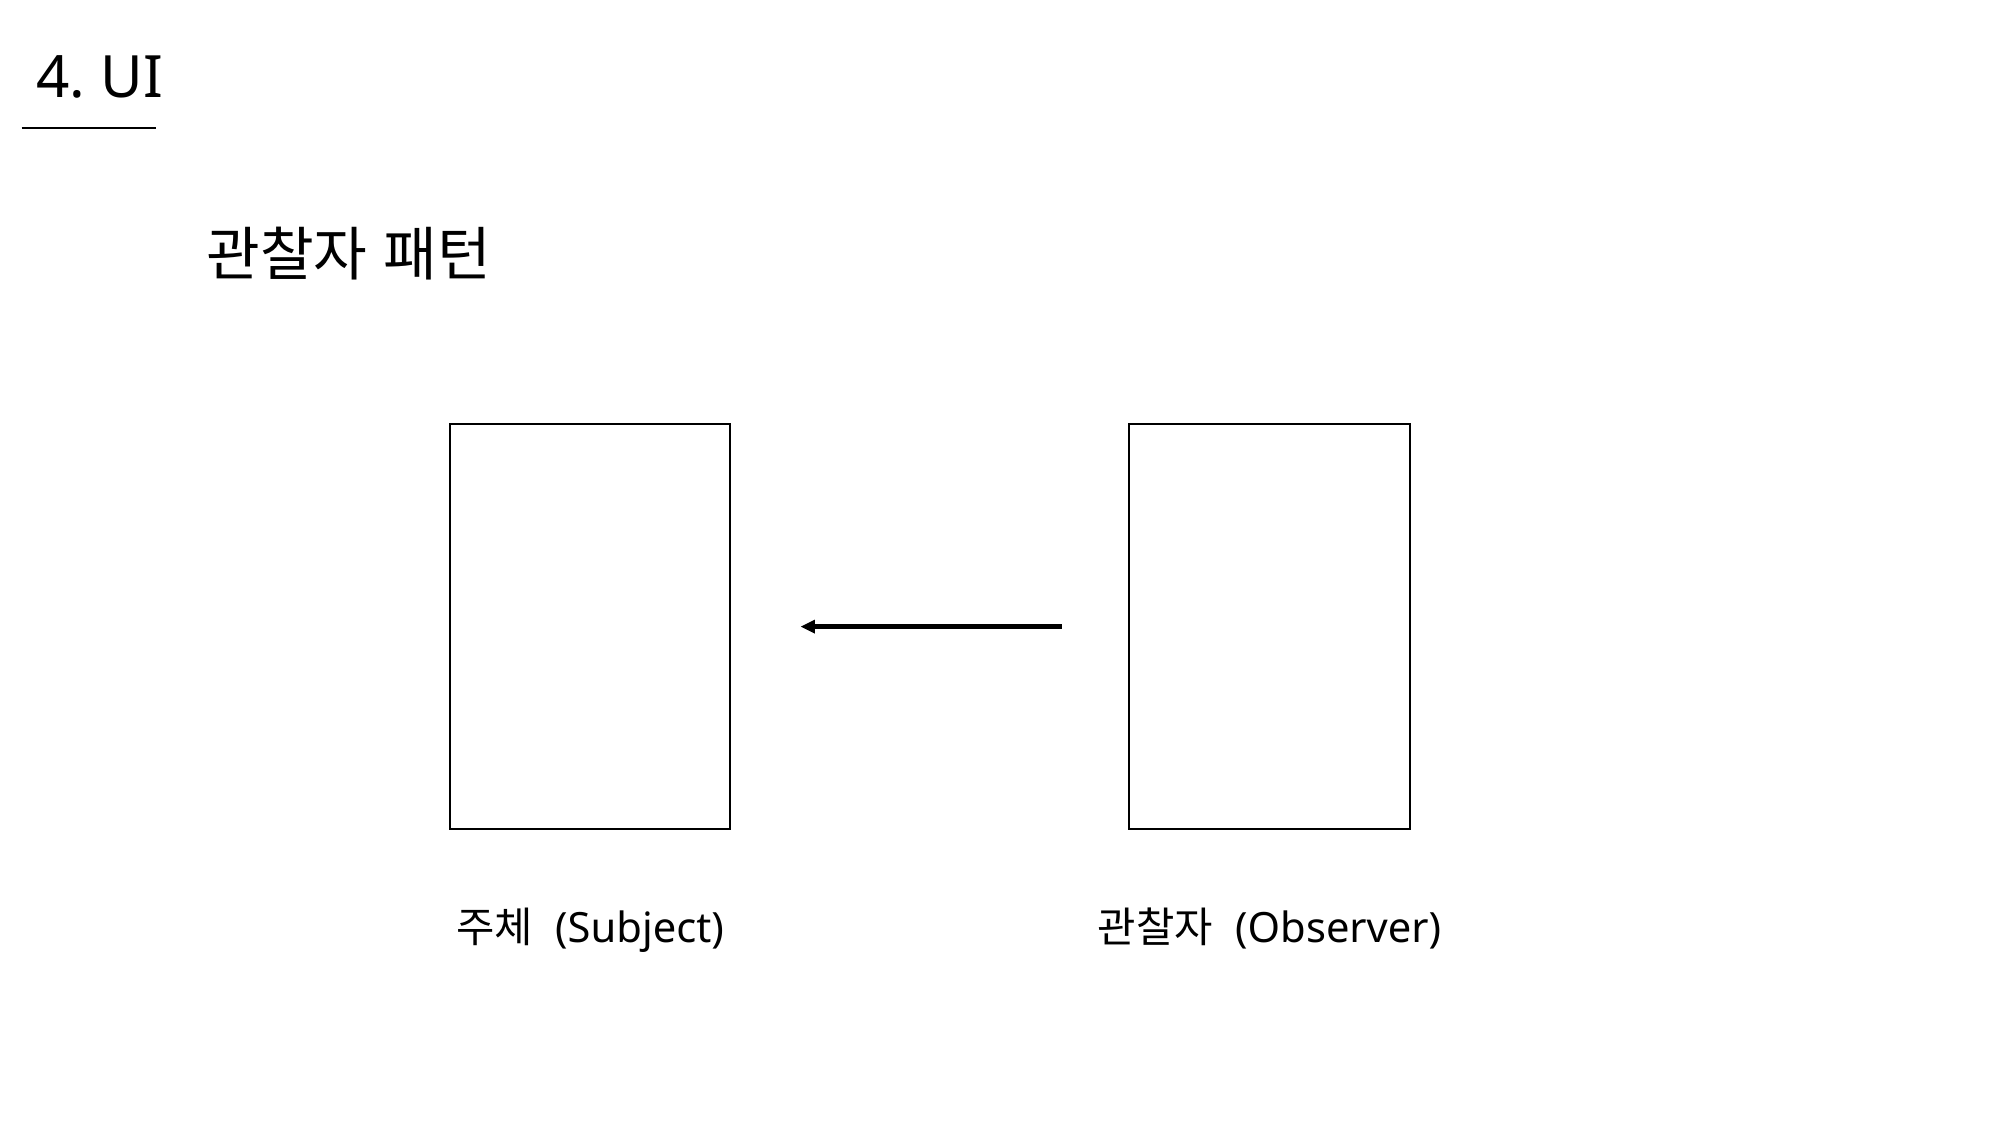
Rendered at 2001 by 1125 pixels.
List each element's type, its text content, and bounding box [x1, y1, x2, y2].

text_box [449, 423, 731, 830]
text_box 주체 (Subject) [441, 893, 739, 959]
text_box [1128, 423, 1411, 830]
text_box 관찰자 패턴 [192, 209, 506, 295]
text_box 관찰자 (Observer) [1083, 893, 1456, 959]
text_box 4. UI [21, 31, 178, 117]
